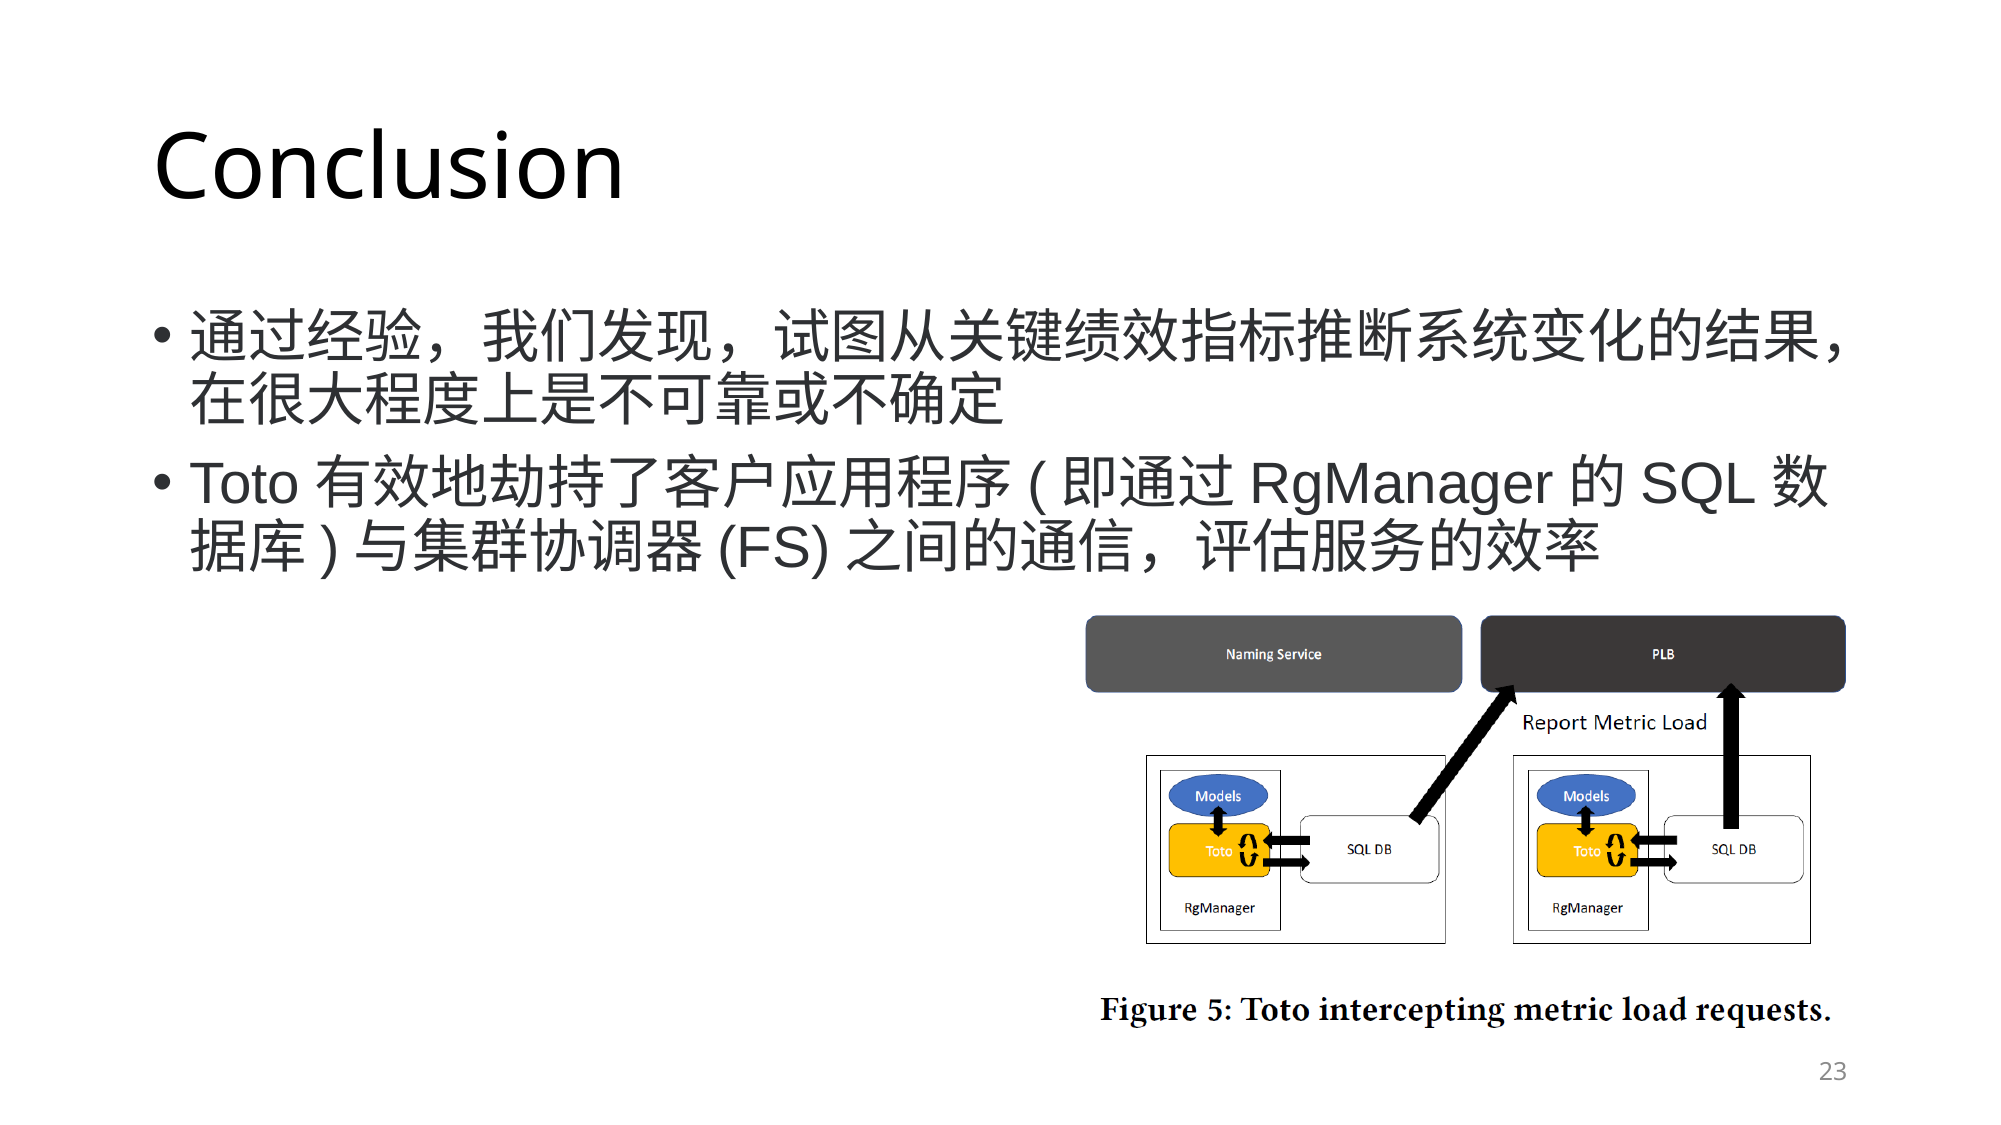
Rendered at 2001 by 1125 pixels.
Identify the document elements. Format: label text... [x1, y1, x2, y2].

picture [1073, 606, 1863, 1036]
title Conclusion [137, 59, 1863, 278]
list 通过经验，我们发现，试图从关键绩效指标推断系统变化的结果，在很大程度上是不可靠或不确定 Toto有效地劫持了客户应用程序(即通过RgManager的SQL数据库)与集群协调器(FS)之间的通信，评估服务的效率 [137, 299, 1863, 1014]
slide_number 23 [1412, 1042, 1863, 1103]
